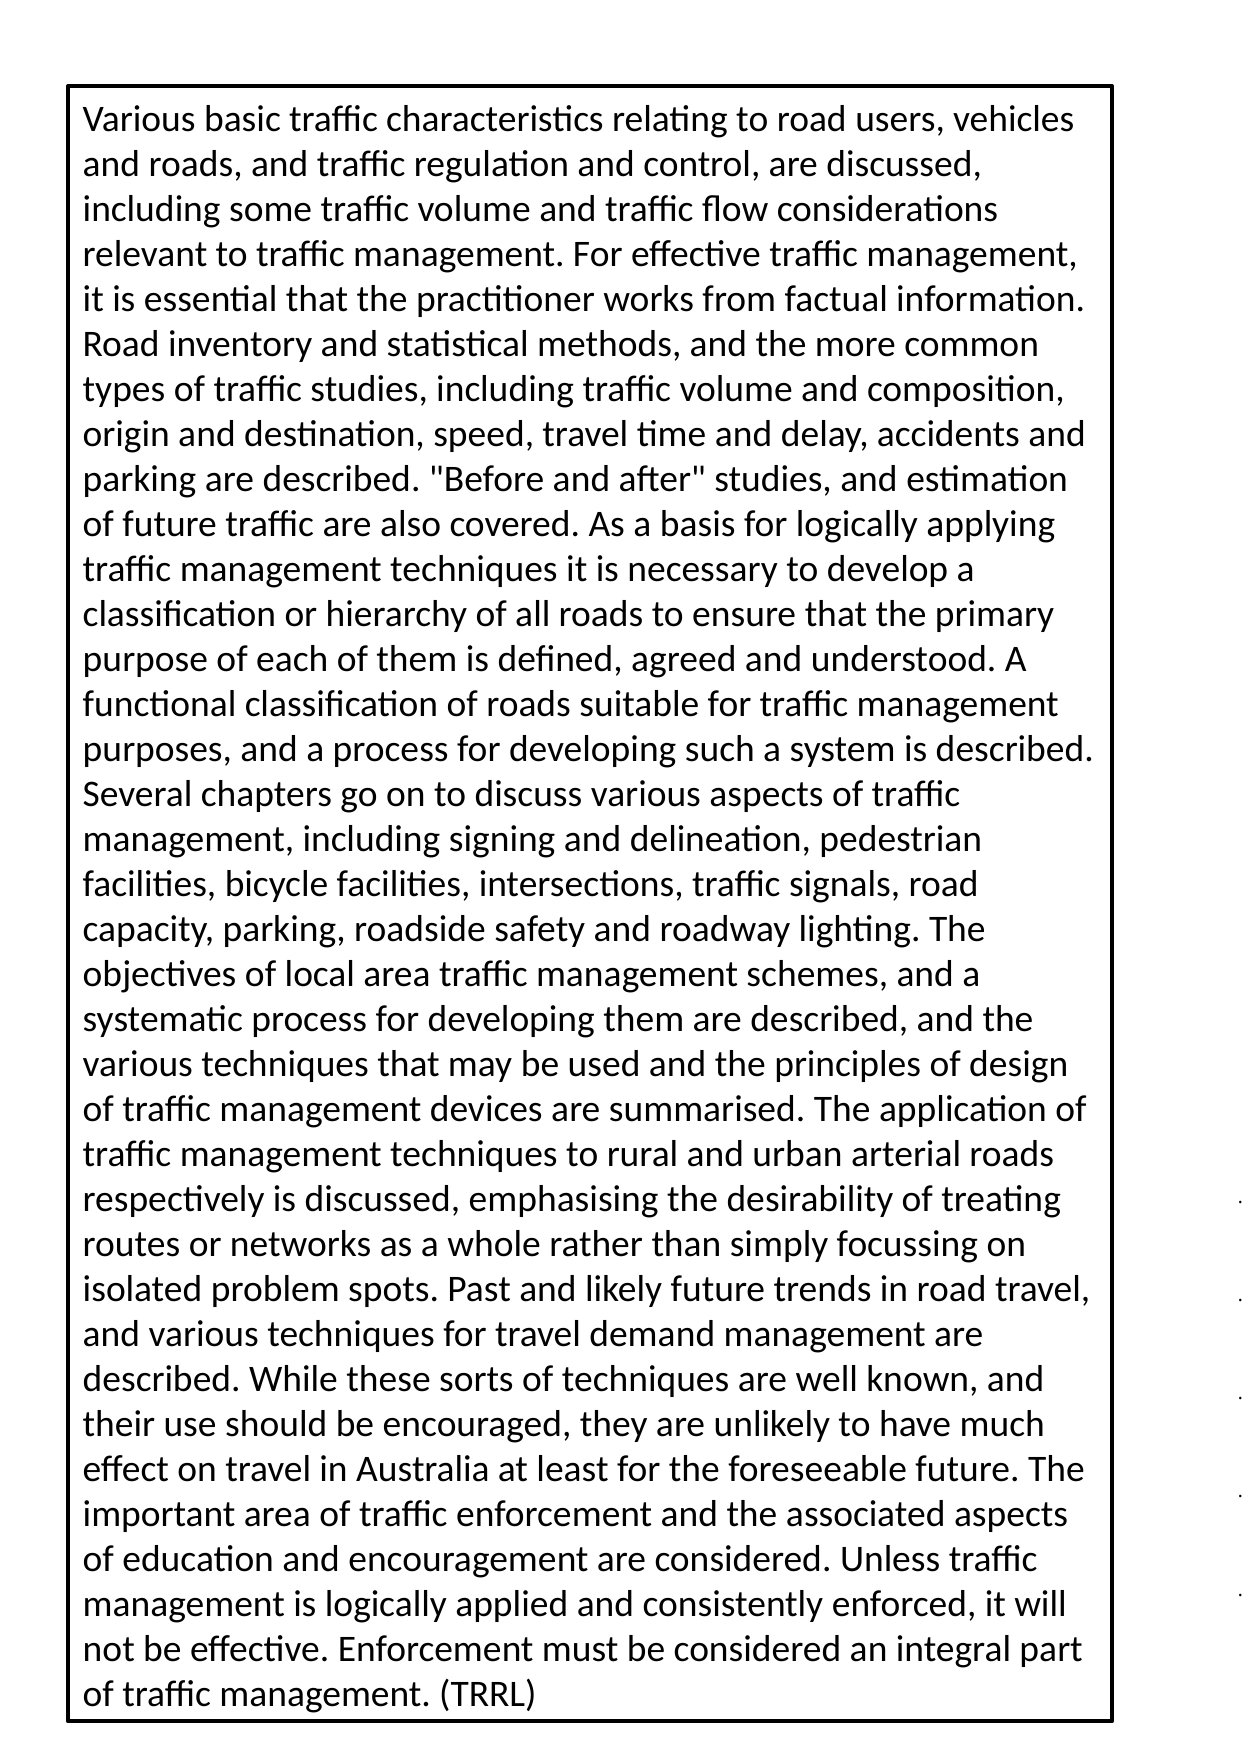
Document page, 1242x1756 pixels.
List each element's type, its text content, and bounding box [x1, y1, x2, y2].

text_box . [1235, 1280, 1242, 1306]
text_box Various basic traffic characteristics relating to road users, vehicles and roads, and traffic regulation and control, are discussed, including some traffic volume and traffic flow considerations relevant to traffic management. For effective traffic management, it is essential that the practitioner works from factual information. Road inventory and statistical methods, and the more common types of traffic studies, including traffic volume and composition, origin and destination, speed, travel time and delay, accidents and parking are described. "Before and after" studies, and estimation of future traffic are also covered. As a basis for logically applying traffic management techniques it is necessary to develop a classification or hierarchy of all roads to ensure that the primary purpose of each of them is defined, agreed and understood. A functional classification of roads suitable for traffic management purposes, and a process for developing such a system is described. Several chapters go on to discuss various aspects of traffic management, including signing and delineation, pedestrian facilities, bicycle facilities, intersections, traffic signals, road capacity, parking, roadside safety and roadway lighting. The objectives of local area traffic management schemes, and a systematic process for developing them are described, and the various techniques that may be used and the principles of design of traffic management devices are summarised. The application of traffic management techniques to rural and urban arterial roads respectively is discussed, emphasising the desirability of treating routes or networks as a whole rather than simply focussing on isolated problem spots. Past and likely future trends in road travel, and various techniques for travel demand management are described. While these sorts of techniques are well known, and their use should be encouraged, they are unlikely to have much effect on travel in Australia at least for the foreseeable future. The important area of traffic enforcement and the associated aspects of education and encouragement are considered. Unless traffic management is logically applied and consistently enforced, it will not be effective. Enforcement must be considered an integral part of traffic management. (TRRL) [66, 84, 1114, 1723]
text_box . [1235, 1476, 1242, 1502]
text_box . [1235, 1378, 1242, 1404]
text_box . [1235, 1575, 1242, 1600]
text_box [477, 727, 778, 1028]
text_box . [1235, 1182, 1242, 1208]
